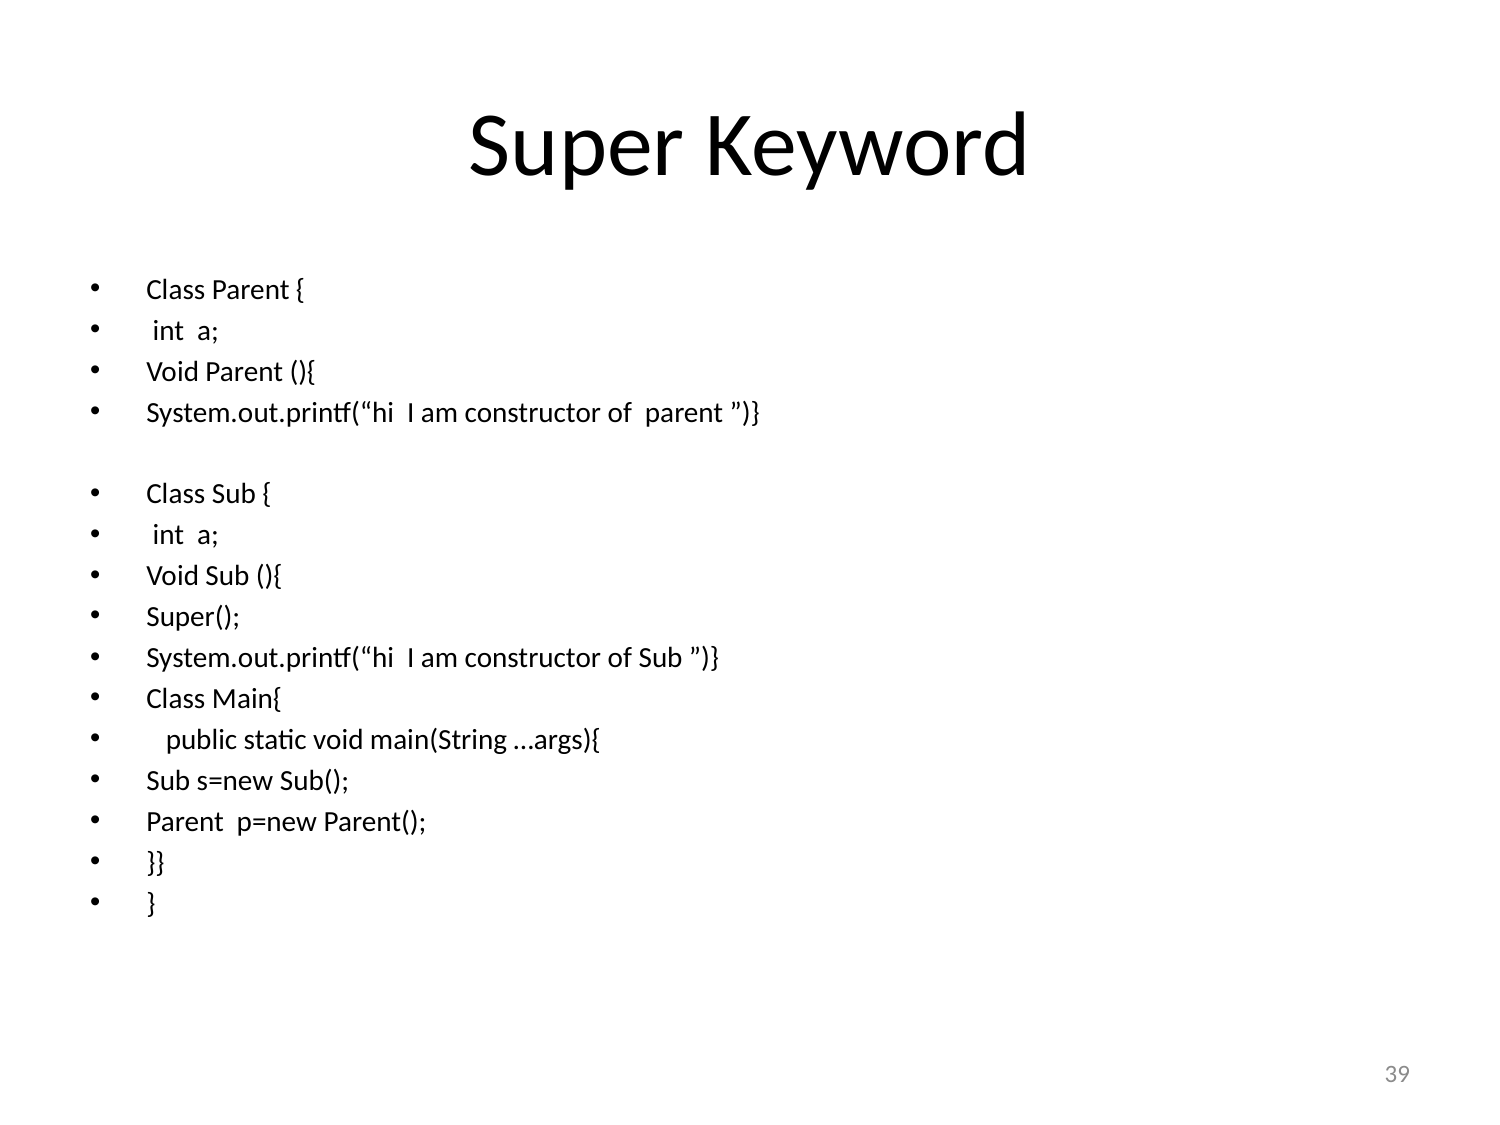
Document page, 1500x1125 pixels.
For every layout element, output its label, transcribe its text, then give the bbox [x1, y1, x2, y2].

slide_number 39 [1074, 1042, 1425, 1103]
list Class Parent { int a; Void Parent (){ System.out.printf(“hi I am constructor of parent ”)} Class Sub { int a; Void Sub (){ Super(); System.out.printf(“hi I am constructor of Sub ”)} Class Main{ public static void main(String …args){ Sub s=new Sub(); Parent p=new Parent(); }} } [75, 262, 1425, 1005]
title Super Keyword [75, 45, 1425, 233]
